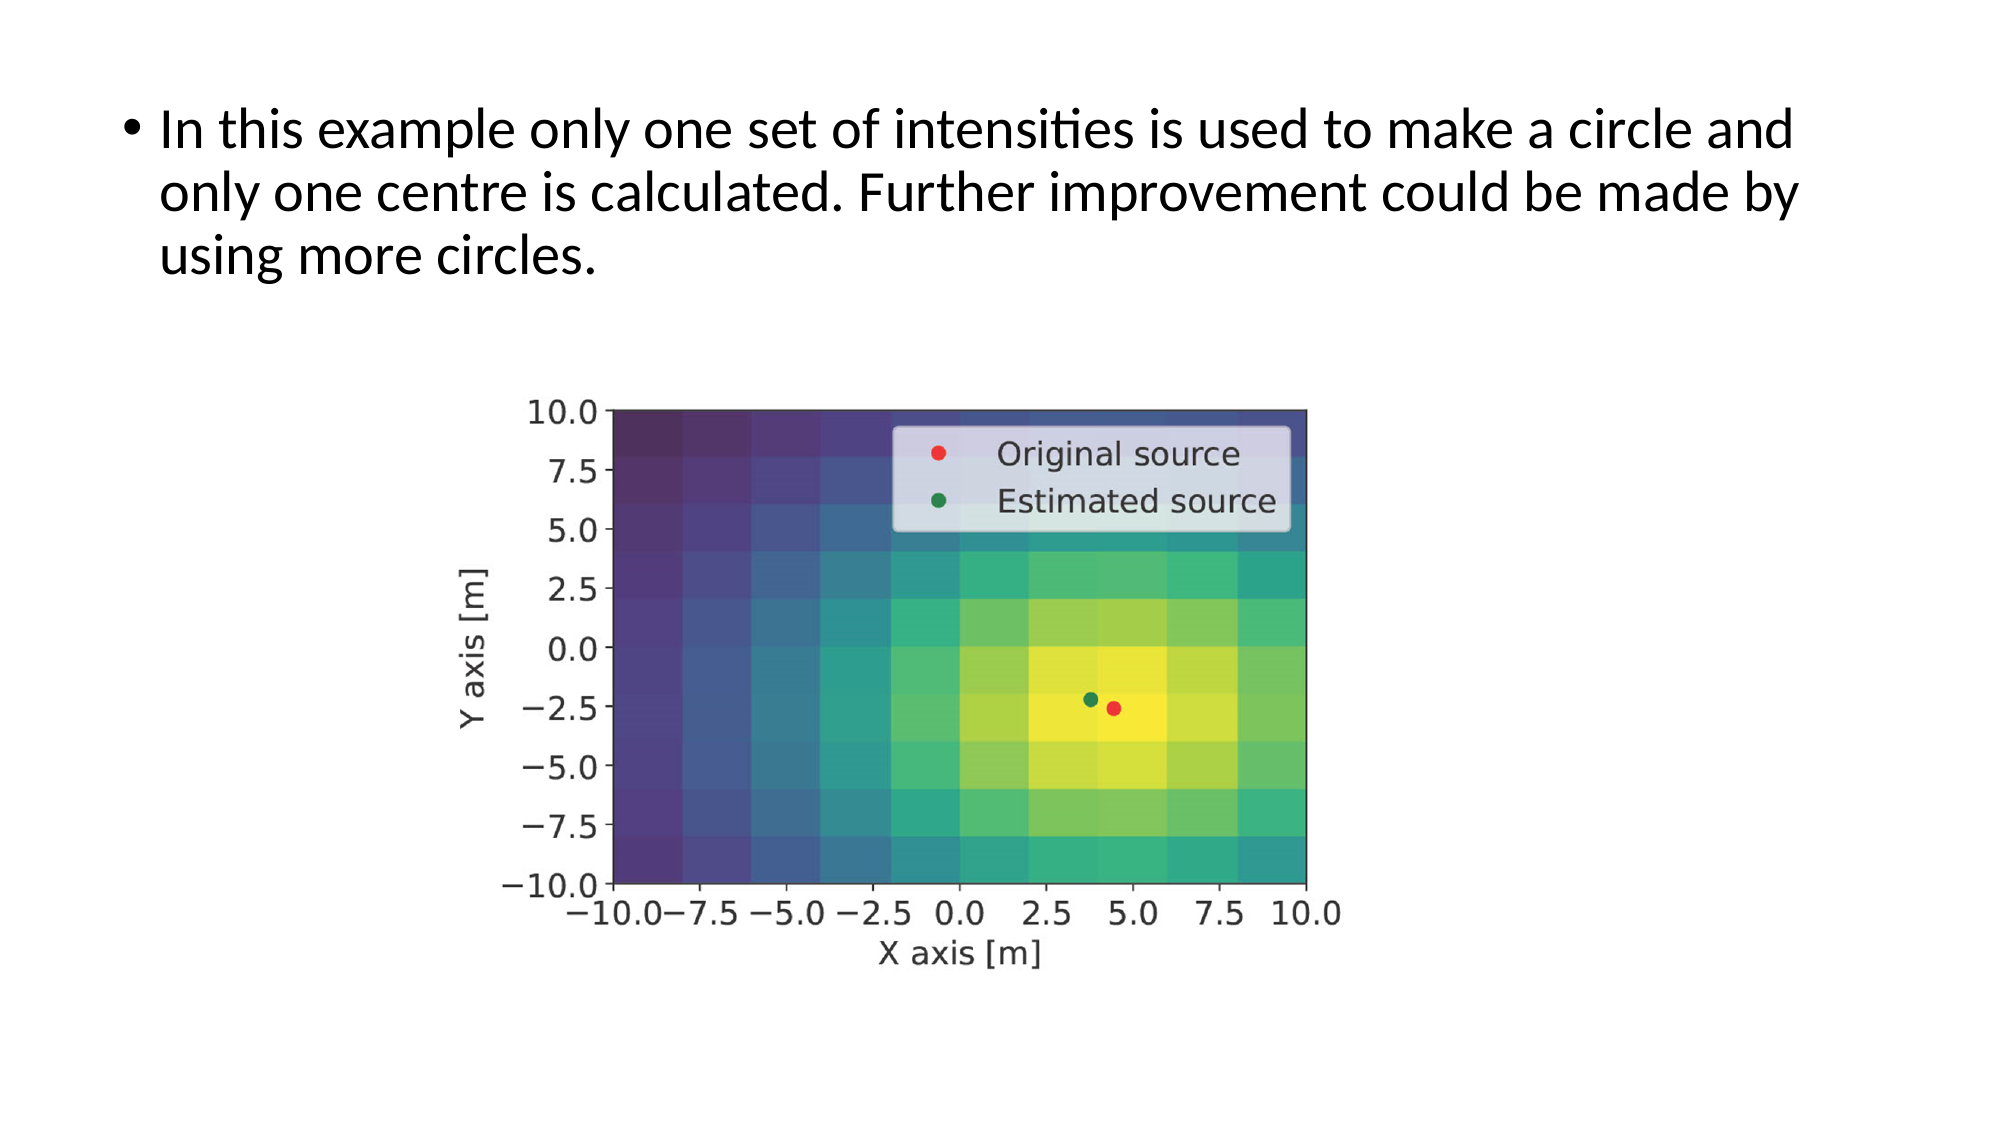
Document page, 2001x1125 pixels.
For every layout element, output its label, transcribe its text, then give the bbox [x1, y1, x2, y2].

picture [435, 374, 1365, 995]
list In this example only one set of intensities is used to make a circle and only one centre is calculated. Further improvement could be made by using more circles. [107, 90, 1833, 322]
